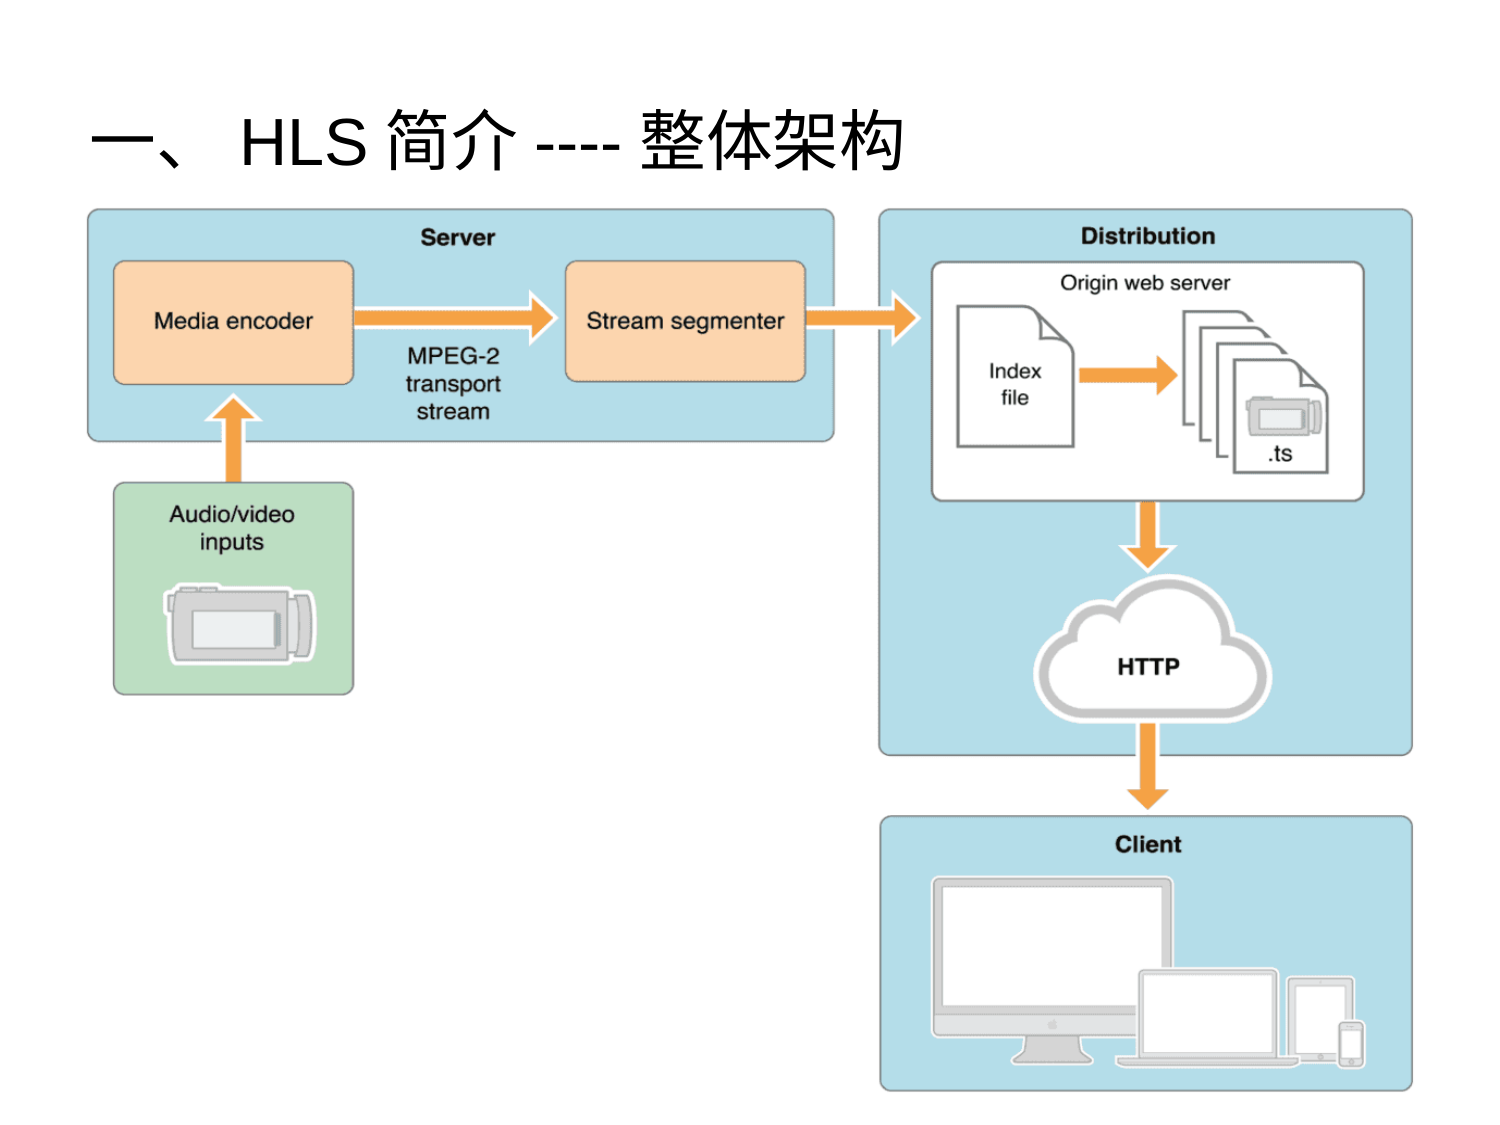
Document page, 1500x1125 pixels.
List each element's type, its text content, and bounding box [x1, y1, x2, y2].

picture [74, 197, 1425, 1103]
title 一、HLS简介----整体架构 [74, 44, 1426, 233]
